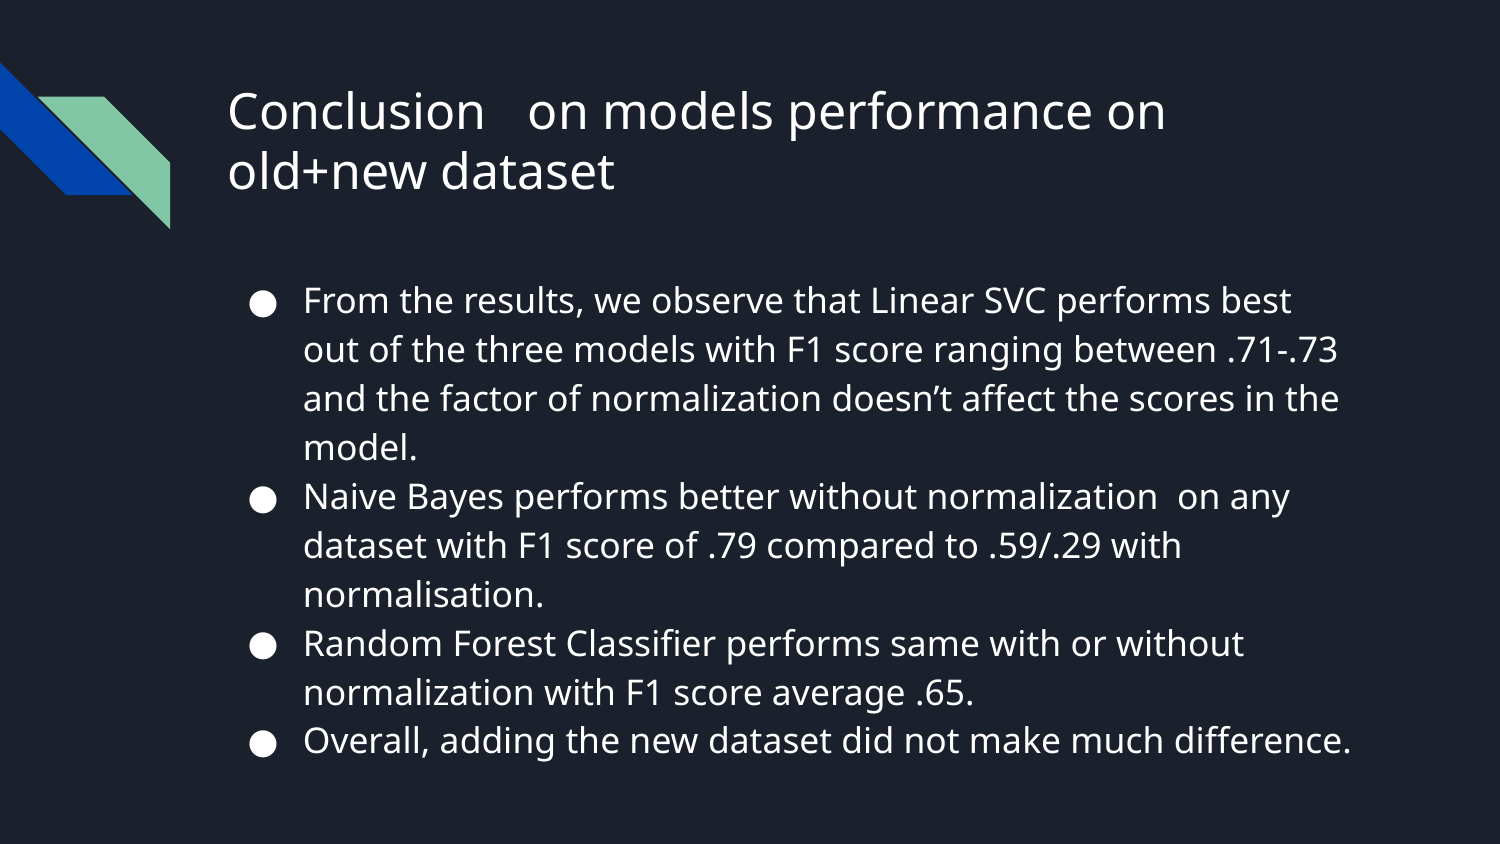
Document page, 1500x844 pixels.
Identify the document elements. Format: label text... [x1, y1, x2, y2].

list From the results, we observe that Linear SVC performs best out of the three models with F1 score ranging between .71-.73 and the factor of normalization doesn’t affect the scores in the model. Naive Bayes performs better without normalization on any dataset with F1 score of .79 compared to .59/.29 with normalisation. Random Forest Classifier performs same with or without normalization with F1 score average .65. Overall, adding the new dataset did not make much difference. [212, 257, 1368, 735]
title Conclusion on models performance on old+new dataset [212, 64, 1368, 215]
